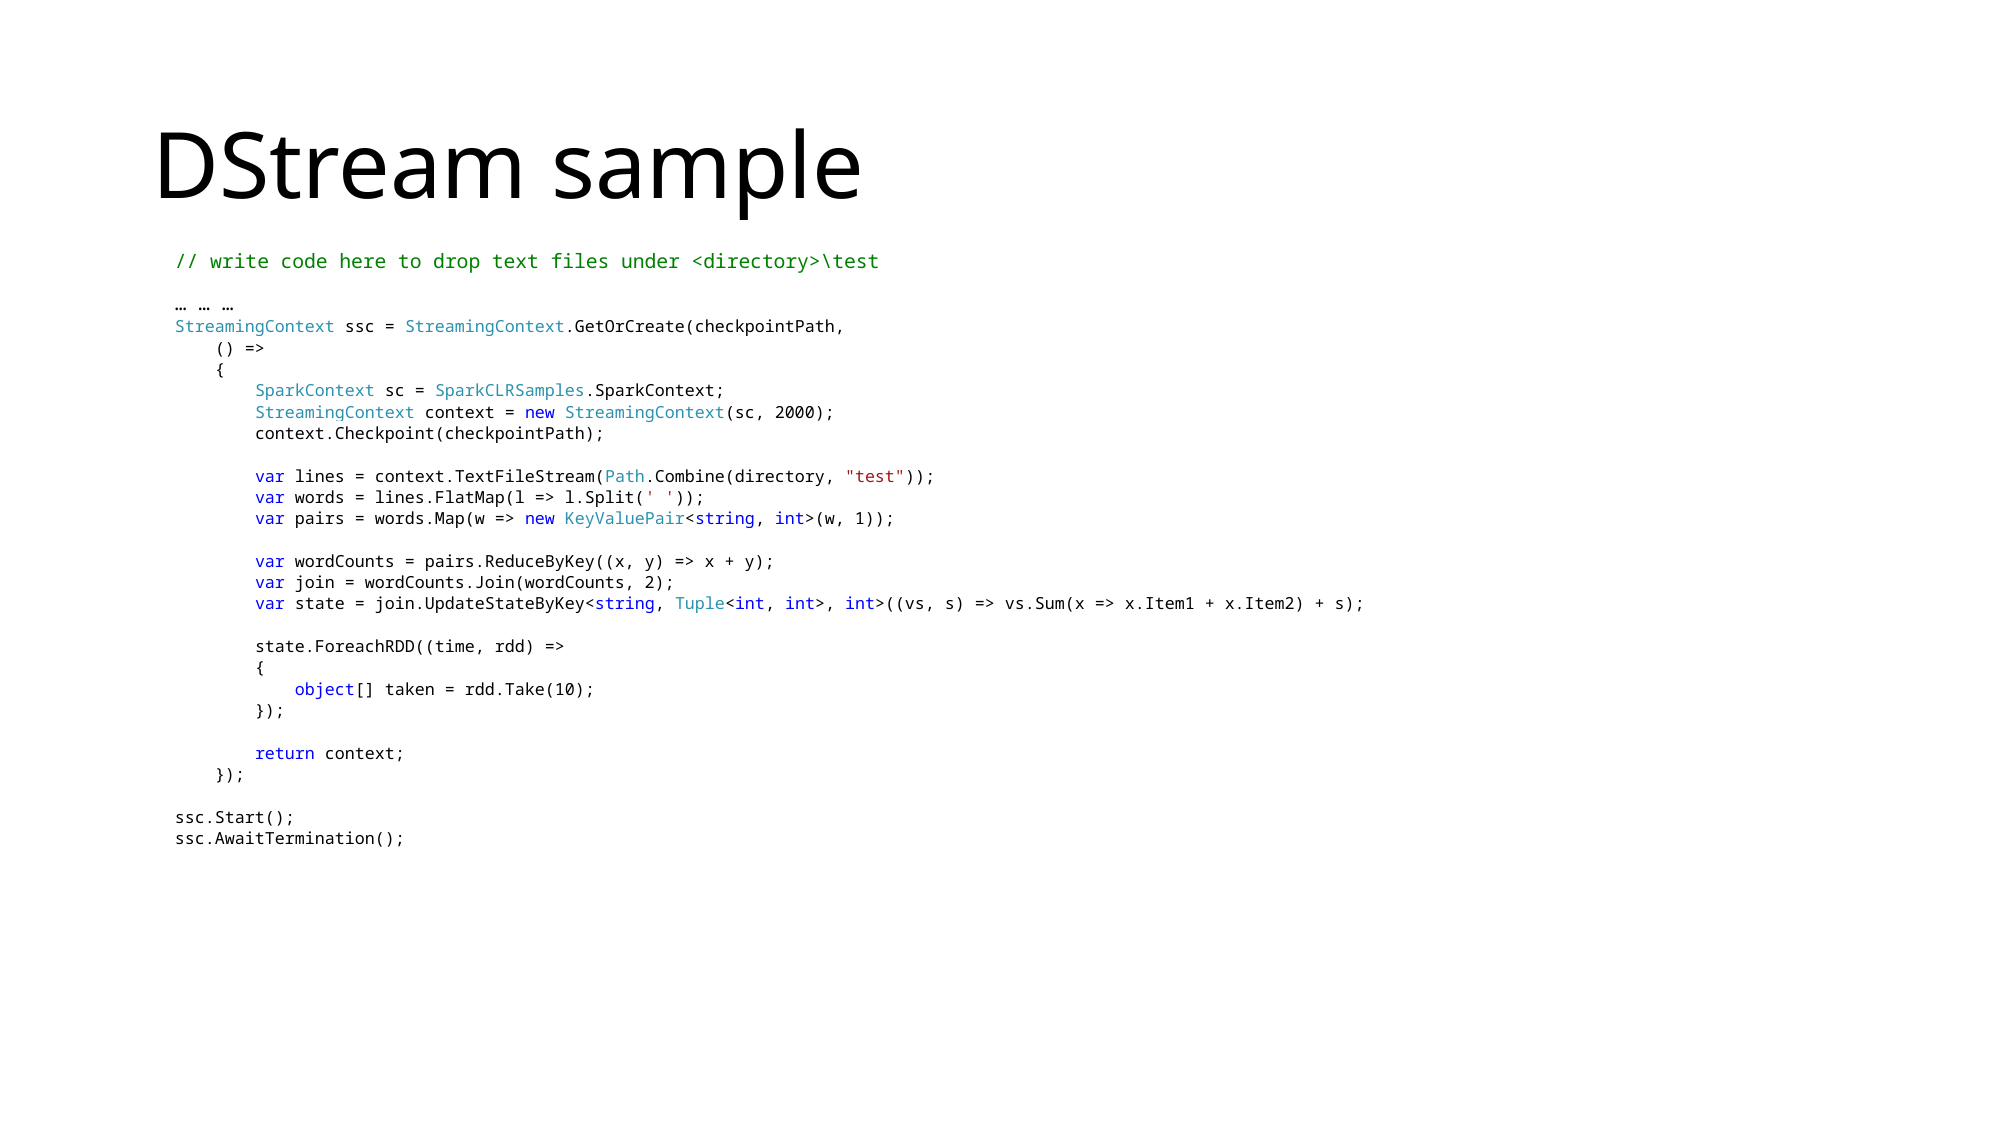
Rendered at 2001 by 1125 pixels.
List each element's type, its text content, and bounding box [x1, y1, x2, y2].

text_box // write code here to drop text files under <directory>\test … … … StreamingContext ssc = StreamingContext.GetOrCreate(checkpointPath, () => { SparkContext sc = SparkCLRSamples.SparkContext; StreamingContext context = new StreamingContext(sc, 2000); context.Checkpoint(checkpointPath); var lines = context.TextFileStream(Path.Combine(directory, "test")); var words = lines.FlatMap(l => l.Split(' ')); var pairs = words.Map(w => new KeyValuePair<string, int>(w, 1)); var wordCounts = pairs.ReduceByKey((x, y) => x + y); var join = wordCounts.Join(wordCounts, 2); var state = join.UpdateStateByKey<string, Tuple<int, int>, int>((vs, s) => vs.Sum(x => x.Item1 + x.Item2) + s); state.ForeachRDD((time, rdd) => { object[] taken = rdd.Take(10); }); return context; }); ssc.Start(); ssc.AwaitTermination(); [160, 239, 1839, 856]
title DStream sample [137, 59, 1863, 278]
